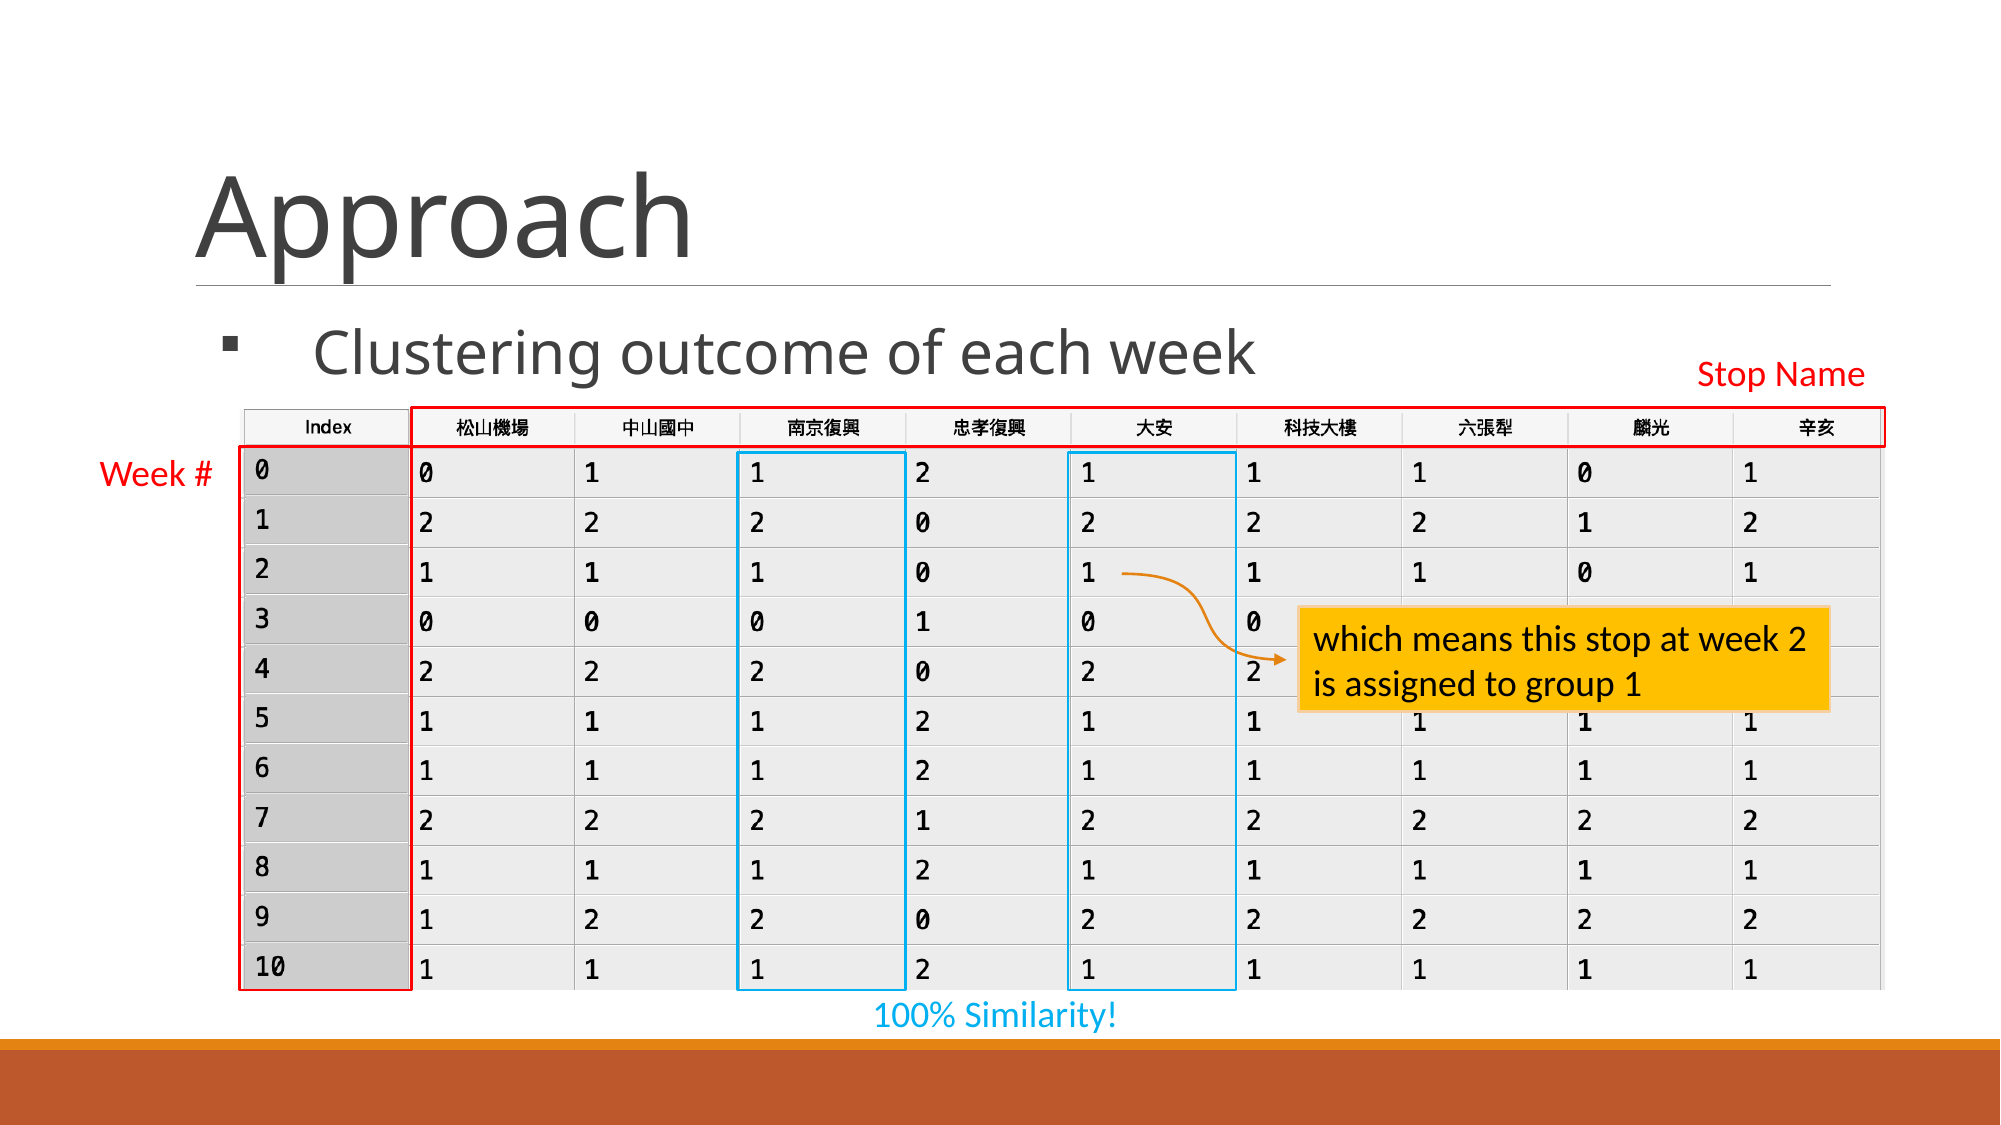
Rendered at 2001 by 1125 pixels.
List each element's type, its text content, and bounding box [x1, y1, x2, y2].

list Clustering outcome of each week [180, 306, 1945, 967]
text_box 100% Similarity! [857, 1001, 1152, 1042]
picture [1070, 455, 1234, 988]
text_box Week # [84, 441, 235, 502]
text_box Stop Name [1682, 341, 1886, 401]
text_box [1121, 573, 1288, 661]
title Approach [180, 49, 1830, 288]
picture [239, 408, 1886, 991]
picture [740, 455, 903, 988]
